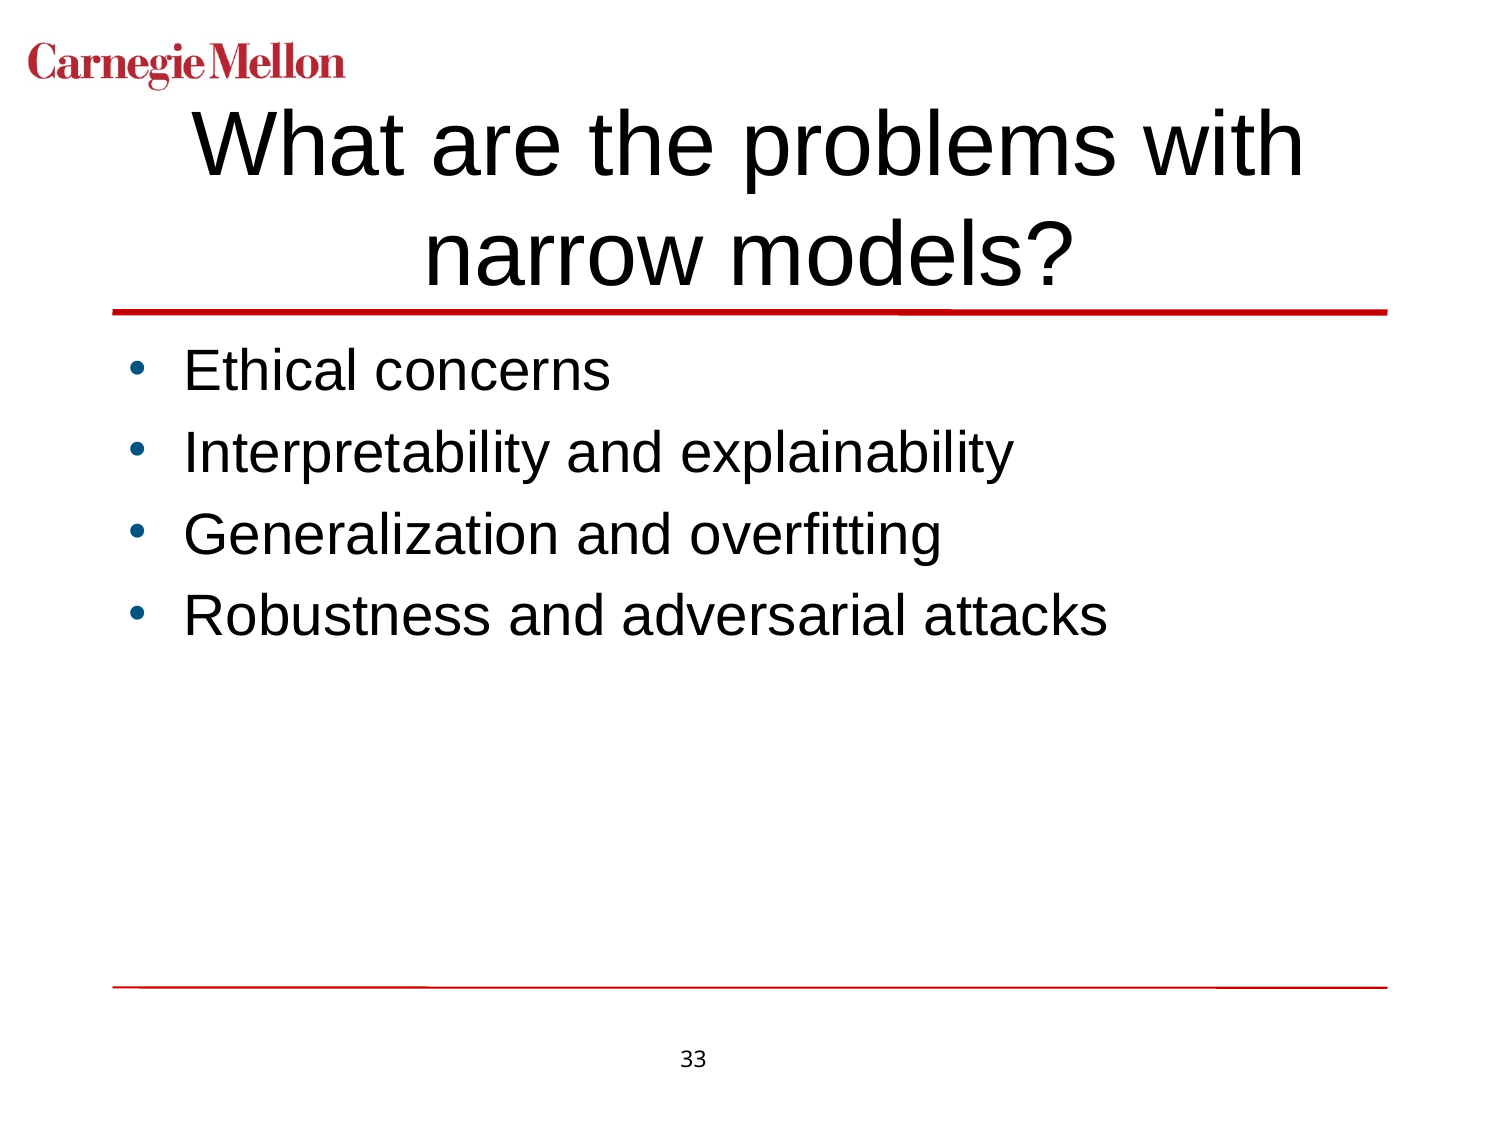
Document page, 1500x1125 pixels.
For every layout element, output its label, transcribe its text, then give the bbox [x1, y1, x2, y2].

list Ethical concerns Interpretability and explainability Generalization and overfitting Robustness and adversarial attacks [112, 324, 1388, 988]
picture [24, 37, 349, 92]
title What are the problems with narrow models? [112, 99, 1388, 288]
